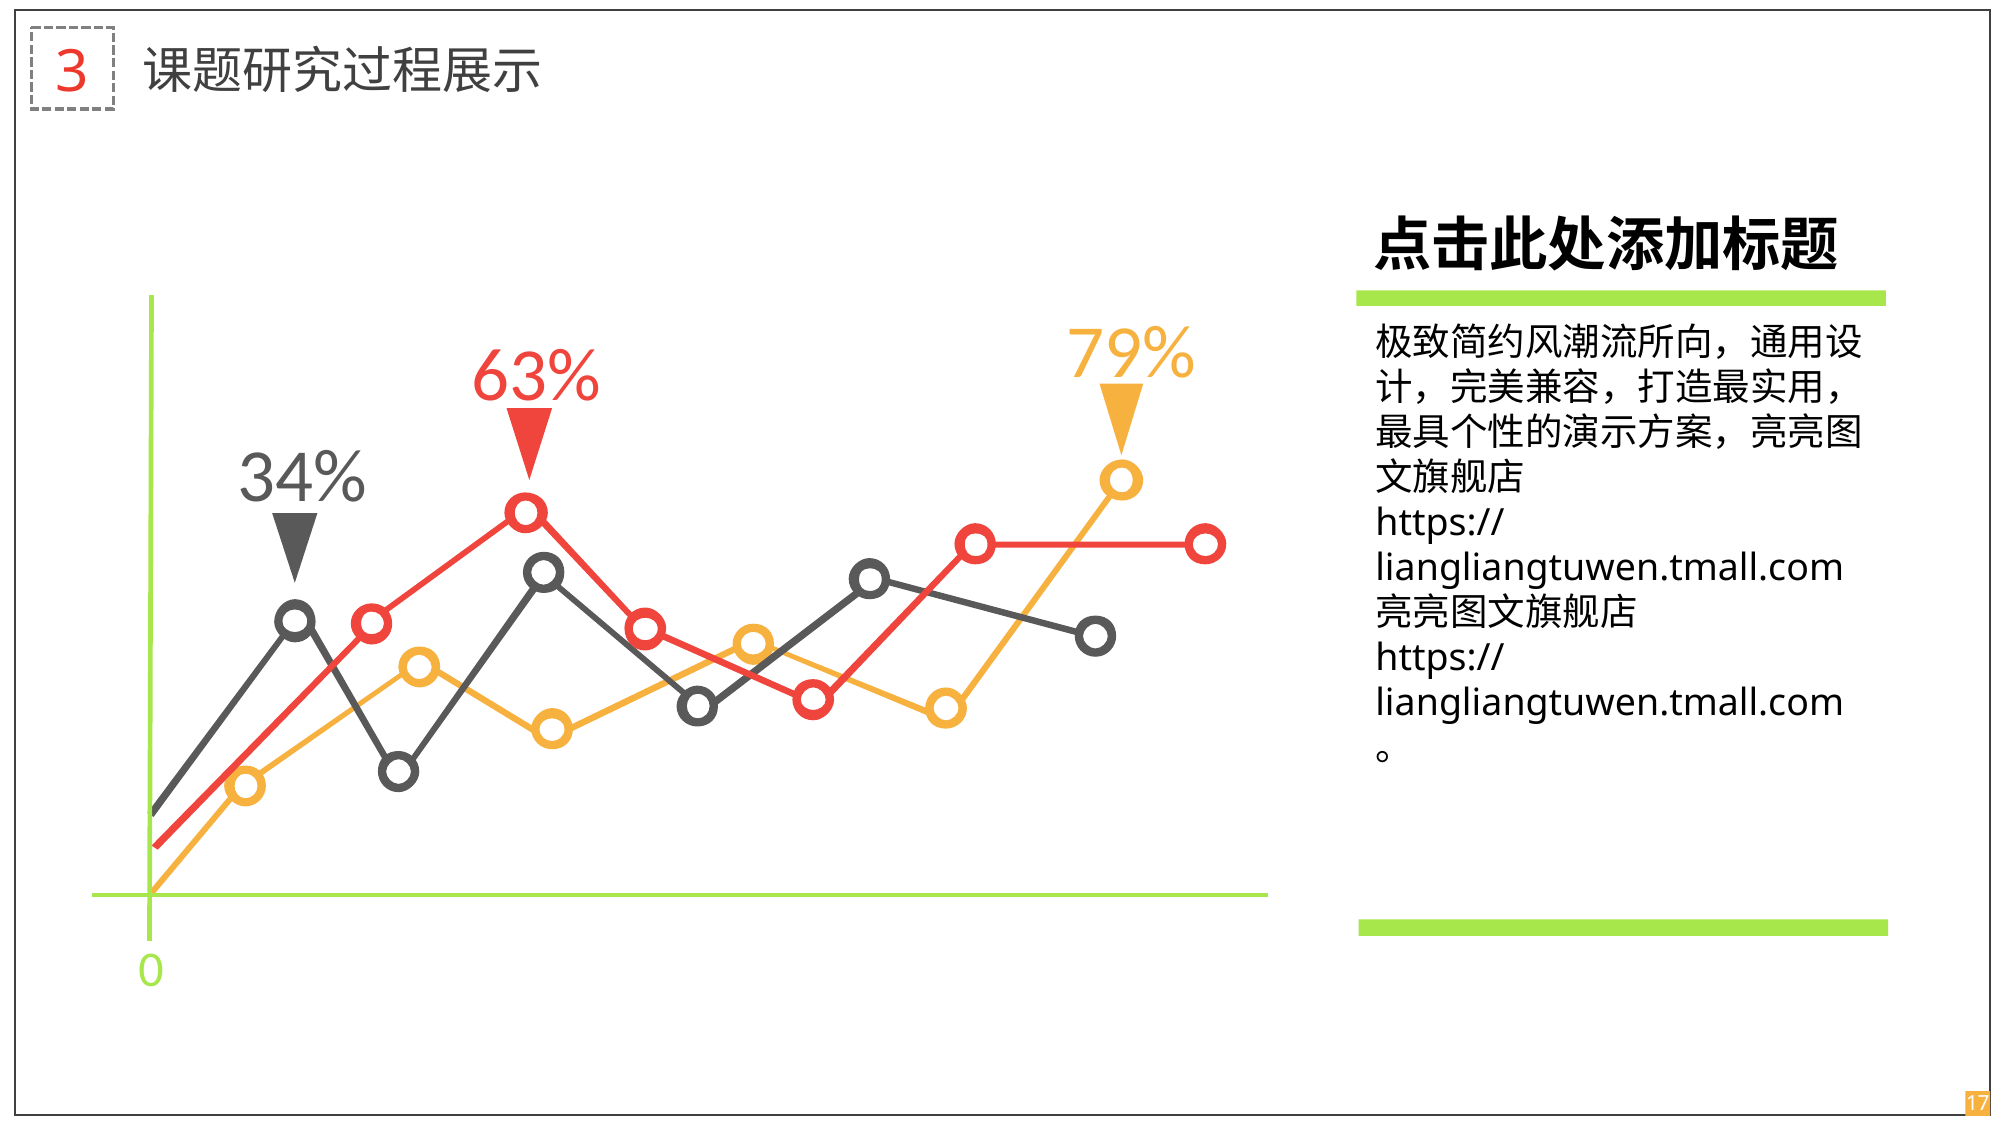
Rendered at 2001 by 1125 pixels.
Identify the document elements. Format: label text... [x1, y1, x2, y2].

text_box 课题研究过程展示 [124, 26, 665, 110]
text_box 3 [30, 26, 114, 110]
text_box [1355, 289, 1887, 307]
text_box 34% [223, 419, 388, 459]
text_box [152, 492, 1227, 850]
text_box [1358, 918, 1889, 937]
text_box 0 [123, 929, 179, 1004]
text_box 63% [456, 318, 623, 423]
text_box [152, 850, 1144, 894]
text_box 17 [1944, 1090, 2000, 1117]
text_box [1104, 400, 1139, 456]
text_box 79% [1051, 294, 1227, 400]
text_box [14, 9, 1991, 1116]
text_box [511, 423, 548, 459]
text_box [152, 459, 1144, 492]
text_box 极致简约风潮流所向，通用设计，完美兼容，打造最实用，最具个性的演示方案，亮亮图文旗舰店 https://liangliangtuwen.tmall.com 亮亮图文旗舰店 https://liangliangtuwen.tmall.com 。 [1360, 310, 1896, 776]
text_box 点击此处添加标题 [1358, 200, 1889, 285]
